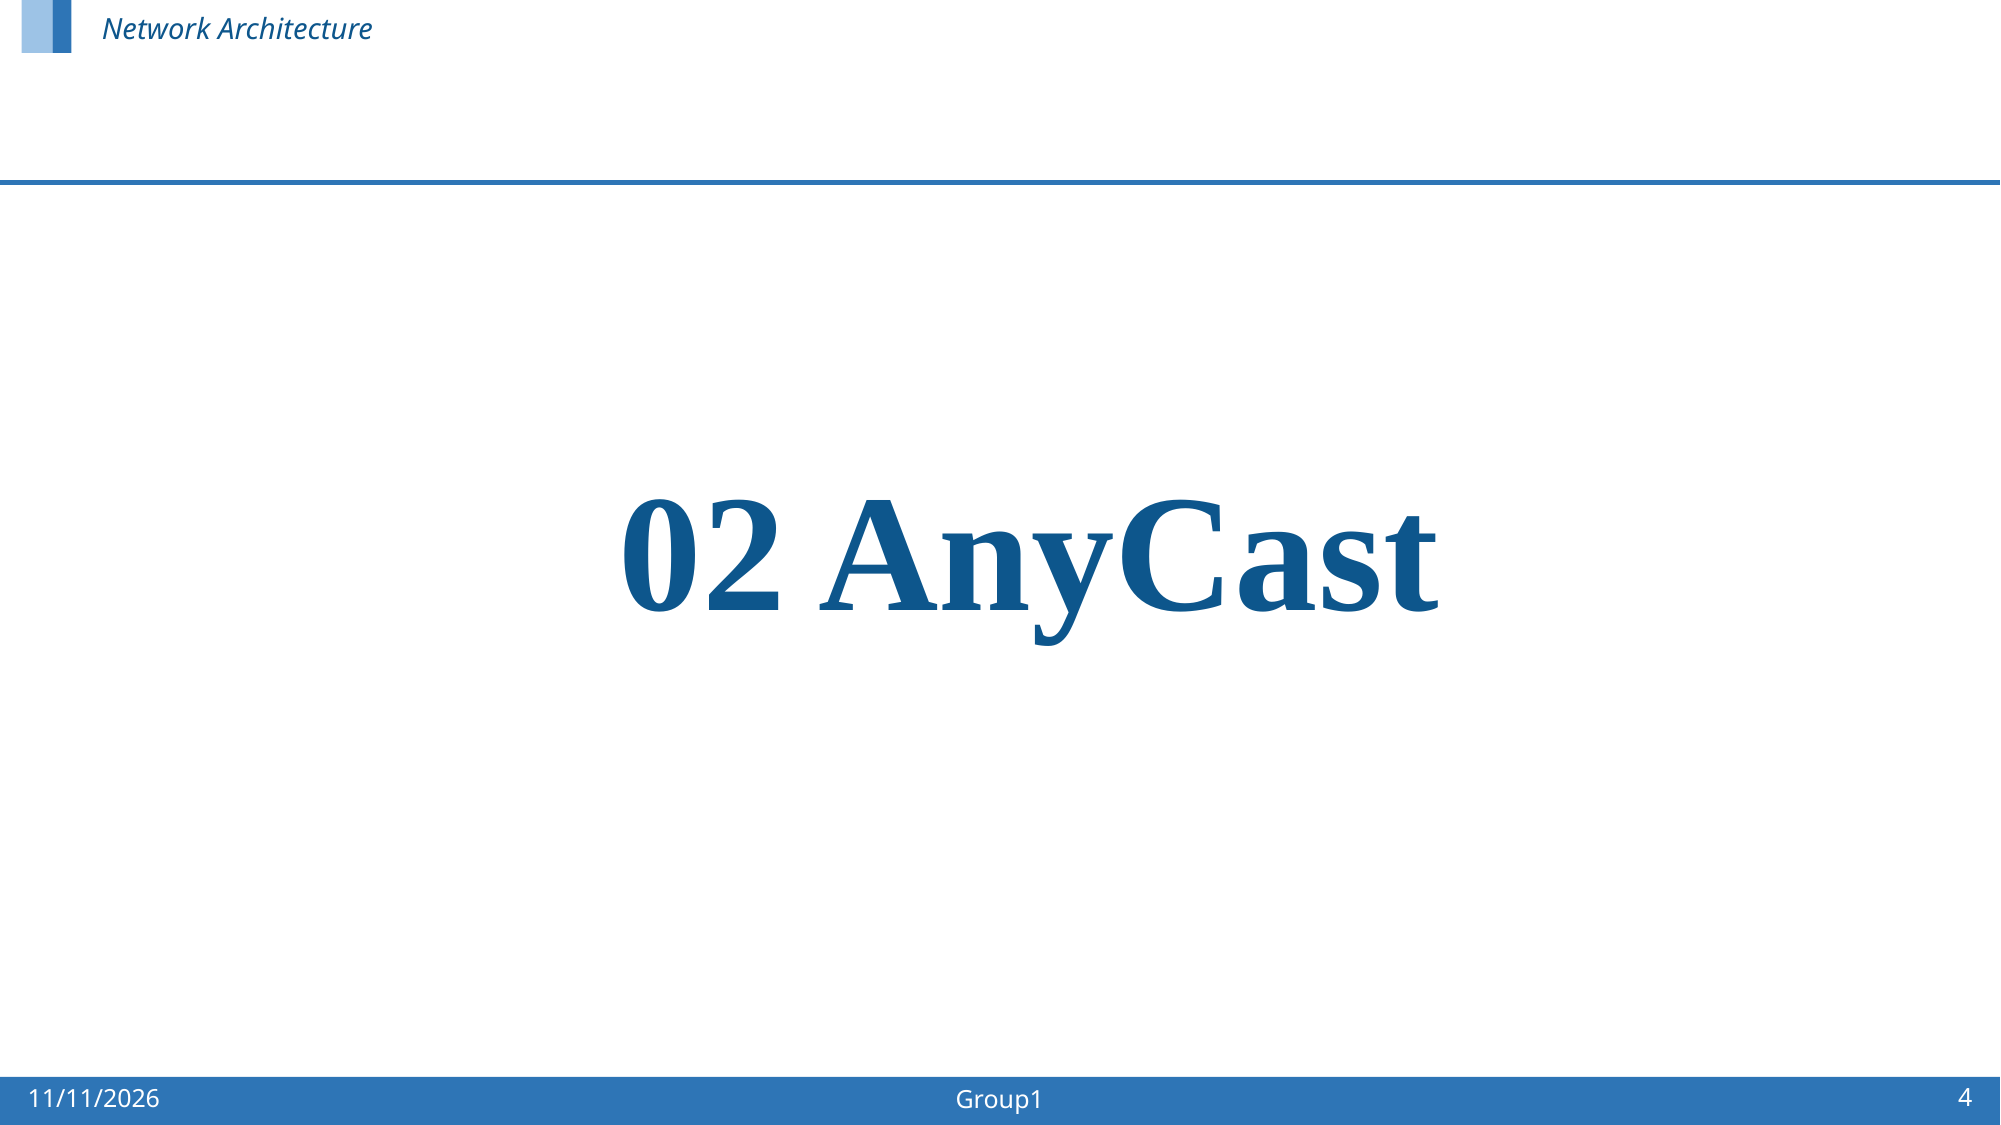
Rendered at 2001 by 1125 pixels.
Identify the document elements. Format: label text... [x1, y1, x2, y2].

footer Group1 [662, 1077, 1338, 1124]
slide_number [12, 1076, 463, 1123]
slide_number 4 [1887, 1073, 1988, 1124]
text_box 02 AnyCast [604, 436, 1555, 651]
list Network Architecture [86, 6, 818, 53]
